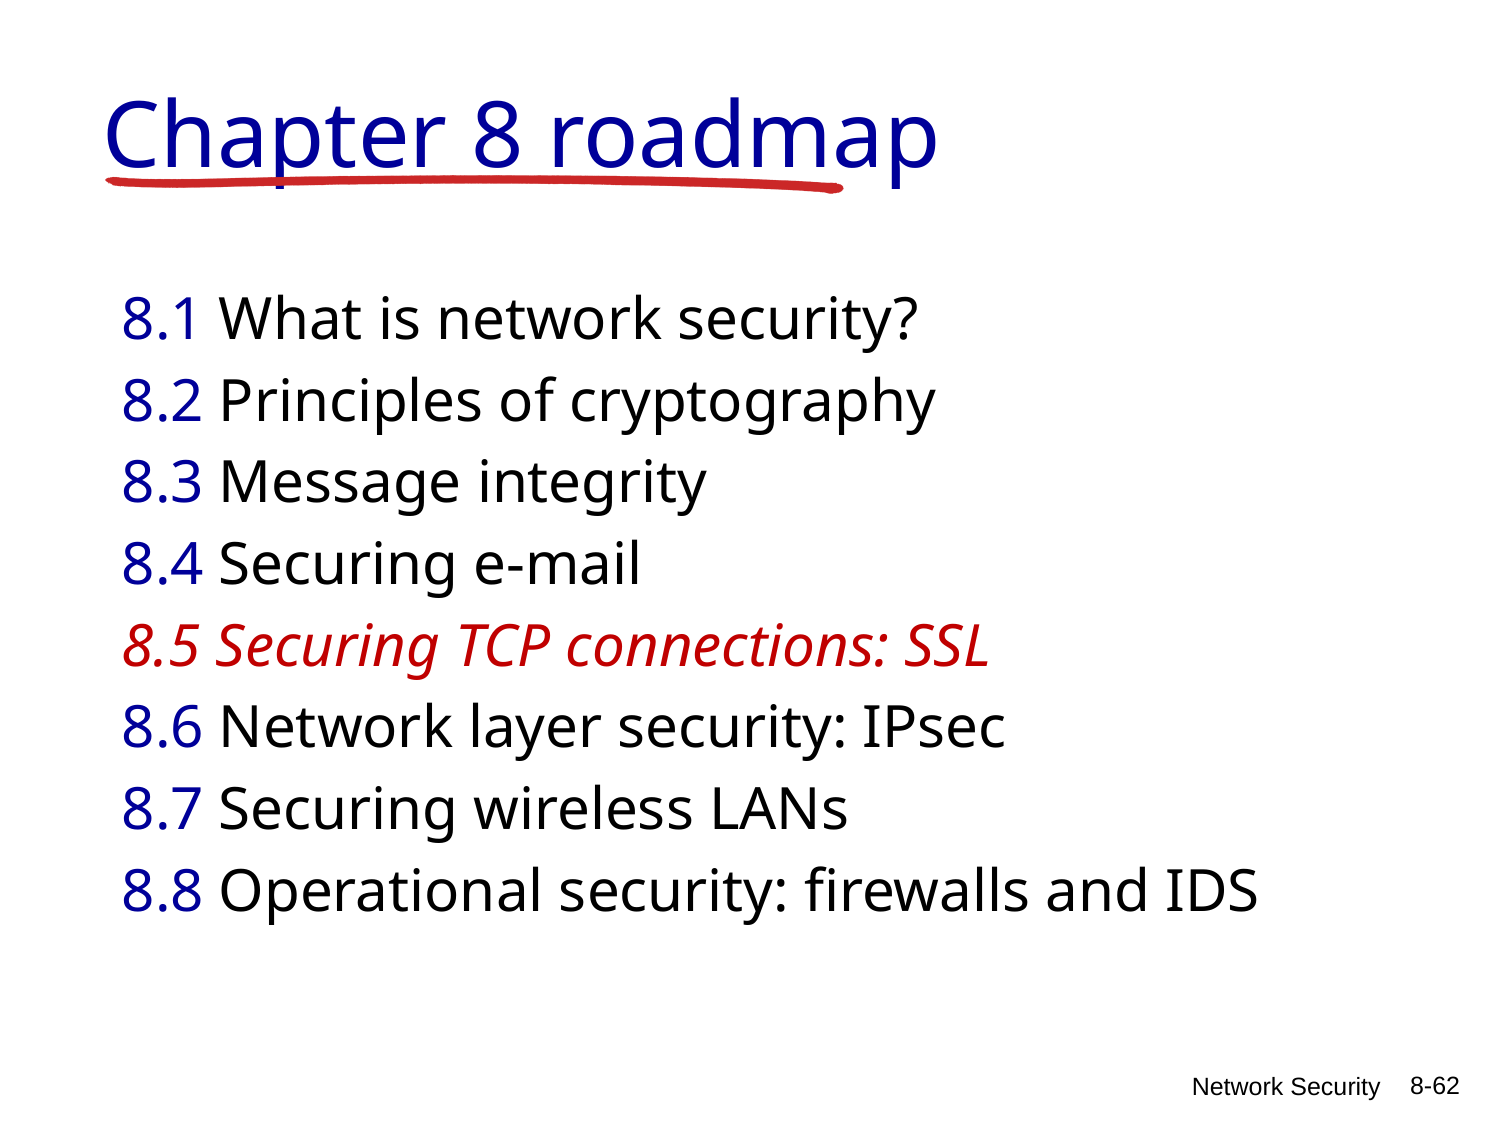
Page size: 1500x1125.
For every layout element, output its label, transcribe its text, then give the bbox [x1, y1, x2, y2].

title Chapter 8 roadmap [87, 37, 1363, 226]
picture [102, 170, 853, 199]
list 8.1 What is network security? 8.2 Principles of cryptography 8.3 Message integrity 8.4 Securing e-mail 8.5 Securing TCP connections: SSL 8.6 Network layer security: IPsec 8.7 Securing wireless LANs 8.8 Operational security: firewalls and IDS [106, 273, 1382, 1037]
footer Network Security [762, 1062, 1397, 1114]
